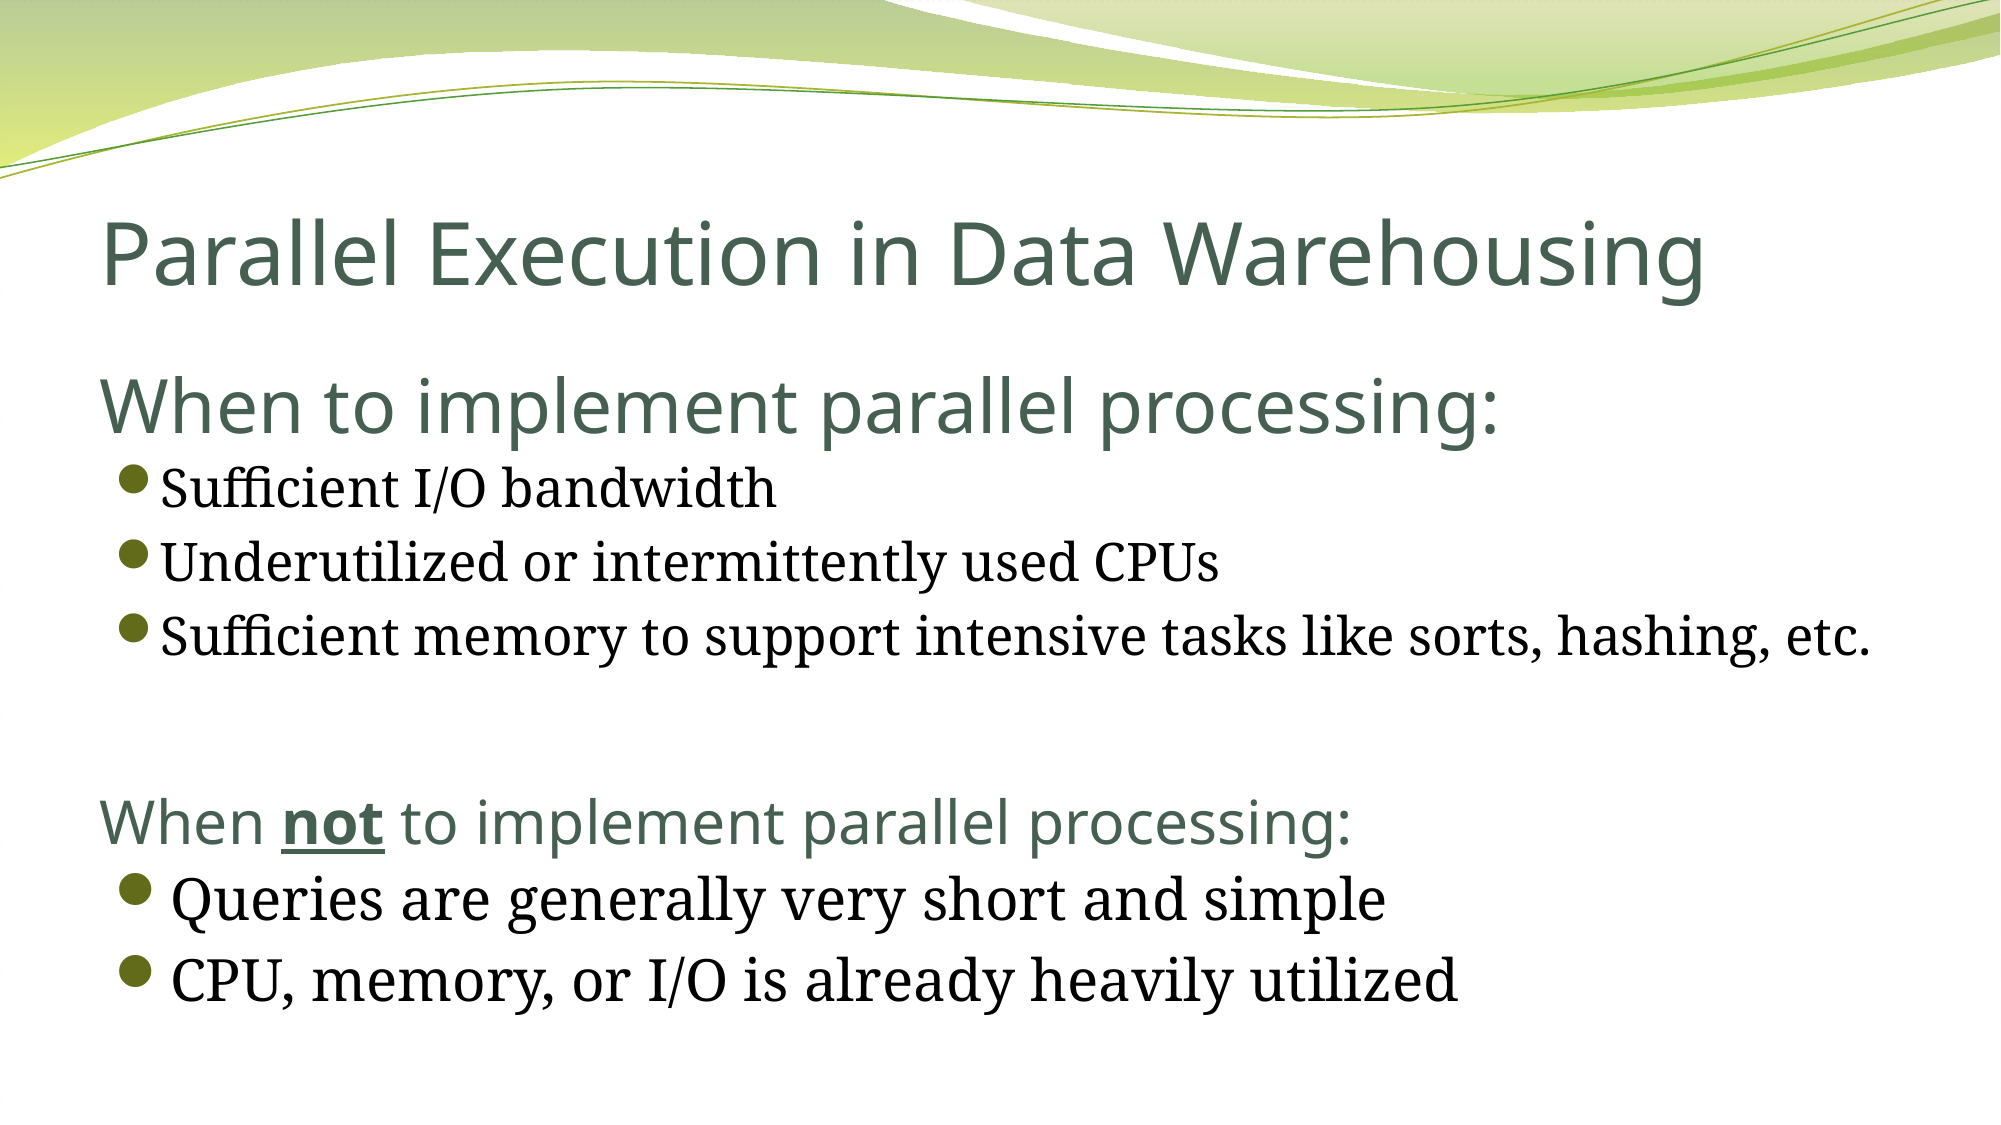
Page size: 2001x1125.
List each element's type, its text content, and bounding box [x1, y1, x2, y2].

text_box When not to implement parallel processing: [99, 729, 1565, 854]
text_box Queries are generally very short and simple CPU, memory, or I/O is already heavily utilized [99, 854, 1929, 1125]
title Parallel Execution in Data Warehousing [99, 115, 1900, 303]
text_box When to implement parallel processing: [99, 321, 1565, 446]
list Sufficient I/O bandwidth Underutilized or intermittently used CPUs Sufficient memory to support intensive tasks like sorts, hashing, etc. [99, 446, 1929, 733]
